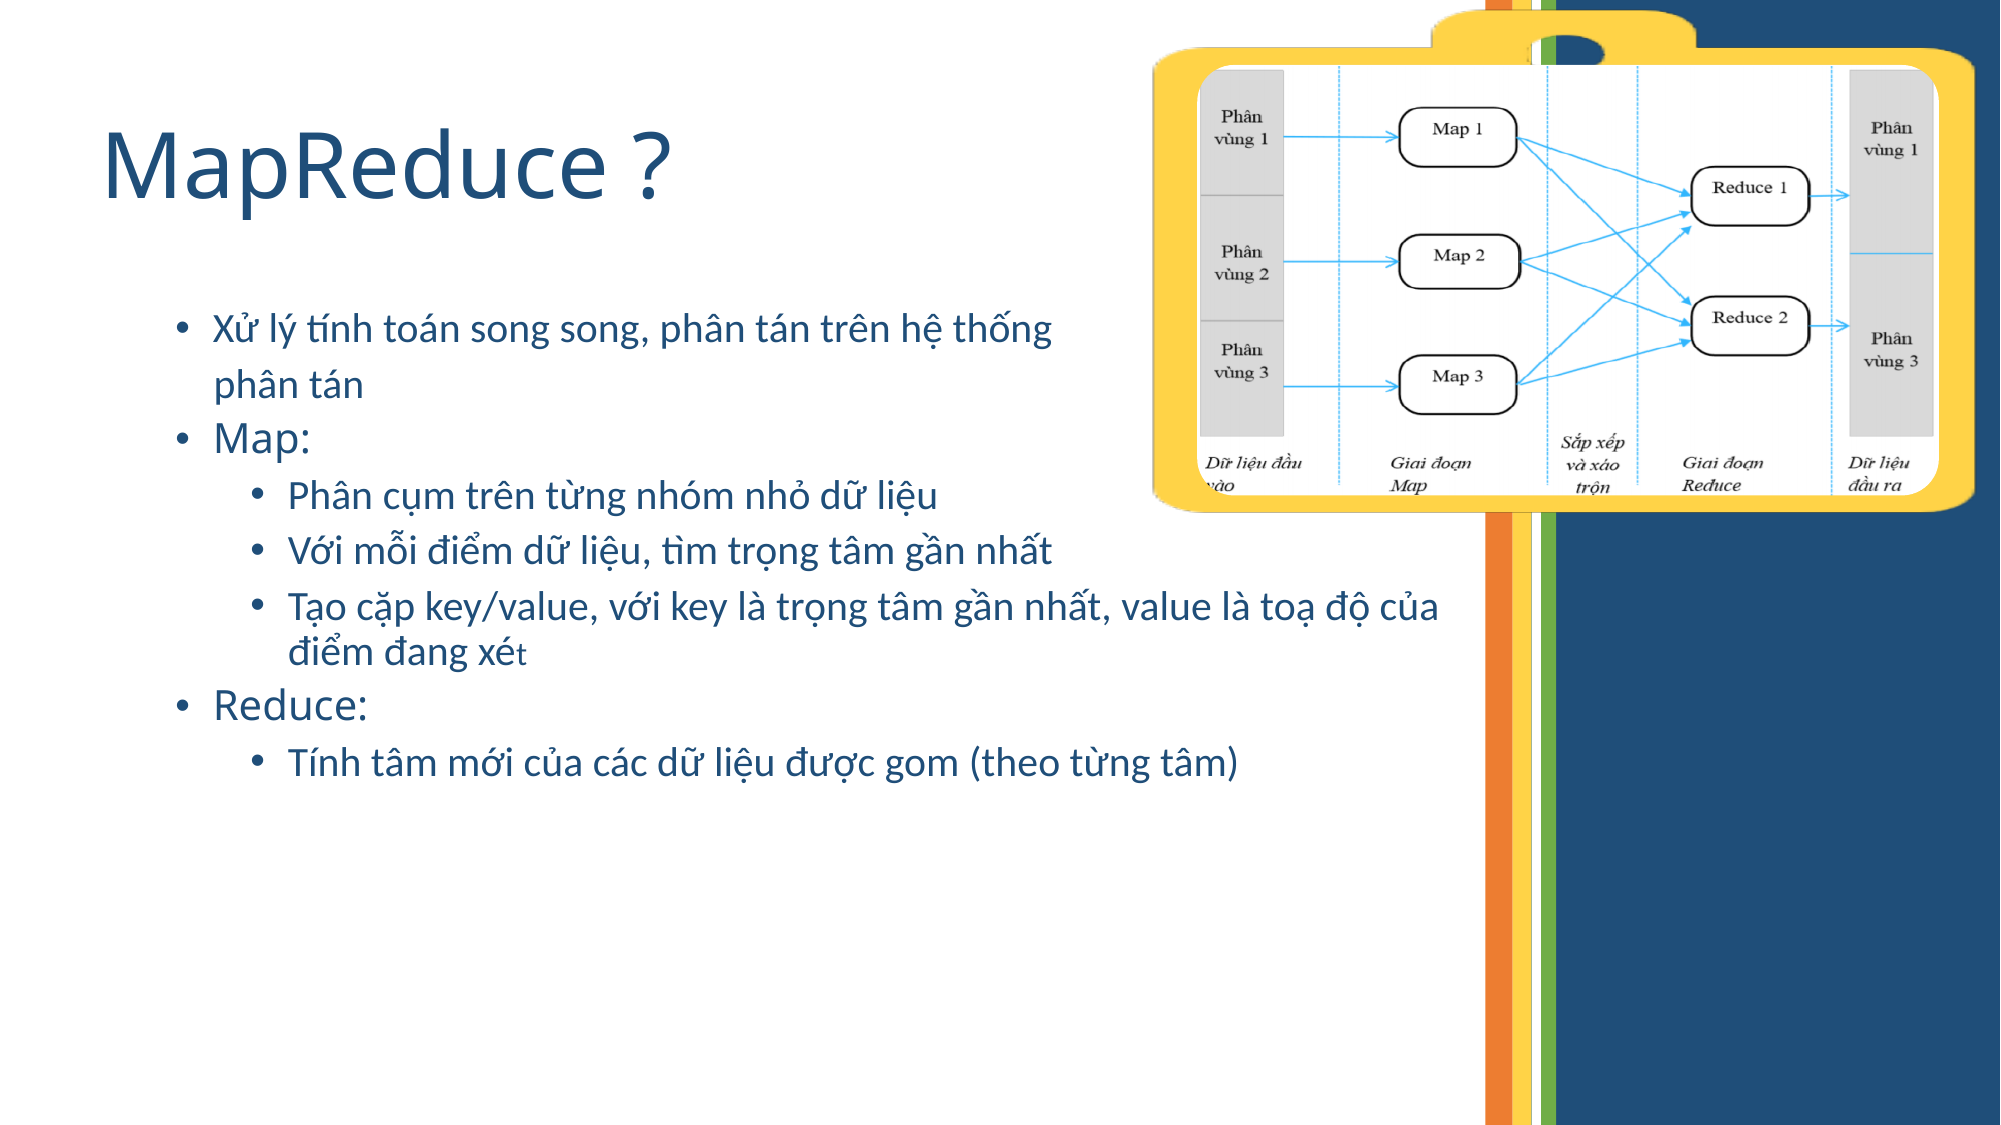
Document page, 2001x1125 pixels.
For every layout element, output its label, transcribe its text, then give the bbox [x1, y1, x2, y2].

picture [1197, 64, 1939, 496]
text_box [929, 0, 2000, 1125]
title MapReduce ? [85, 59, 929, 278]
list Xử lý tính toán song song, phân tán trên hệ thống phân tán Map: Phân cụm trên từng nhóm nhỏ dữ liệu Với mỗi điểm dữ liệu, tìm trọng tâm gần nhất Tạo cặp key/value, với key là trọng tâm gần nhất, value là toạ độ của điểm đang xét Reduce: Tính tâm mới của các dữ liệu được gom (theo từng tâm) [85, 299, 929, 1014]
